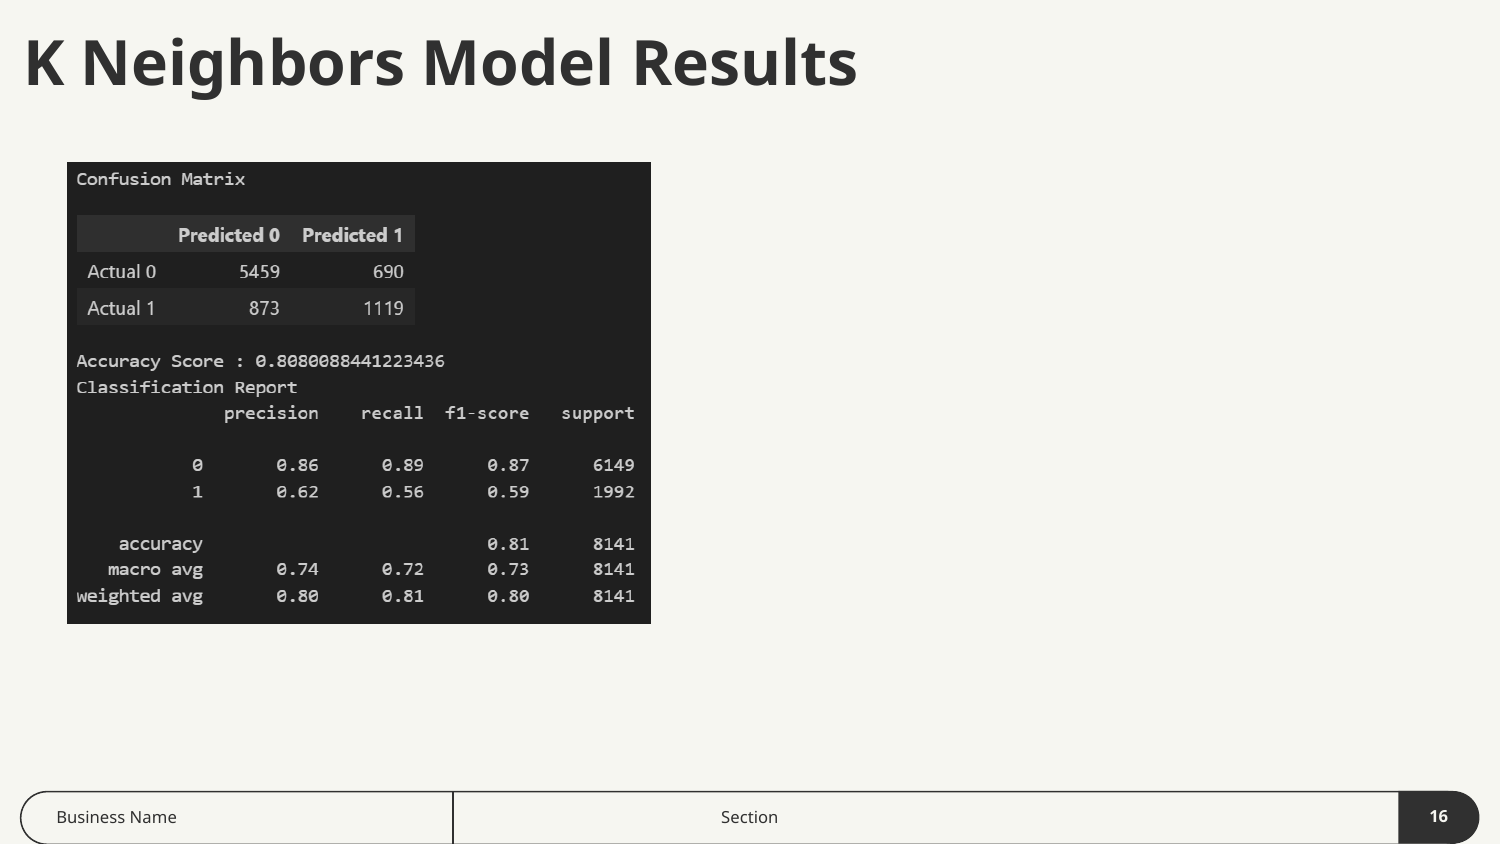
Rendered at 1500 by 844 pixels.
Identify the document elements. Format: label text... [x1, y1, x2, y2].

picture [67, 162, 651, 625]
title K Neighbors Model Results [8, 8, 1455, 111]
subtitle Business Name [41, 791, 404, 844]
subtitle Section [581, 792, 919, 844]
slide_number 16 [1398, 791, 1480, 844]
